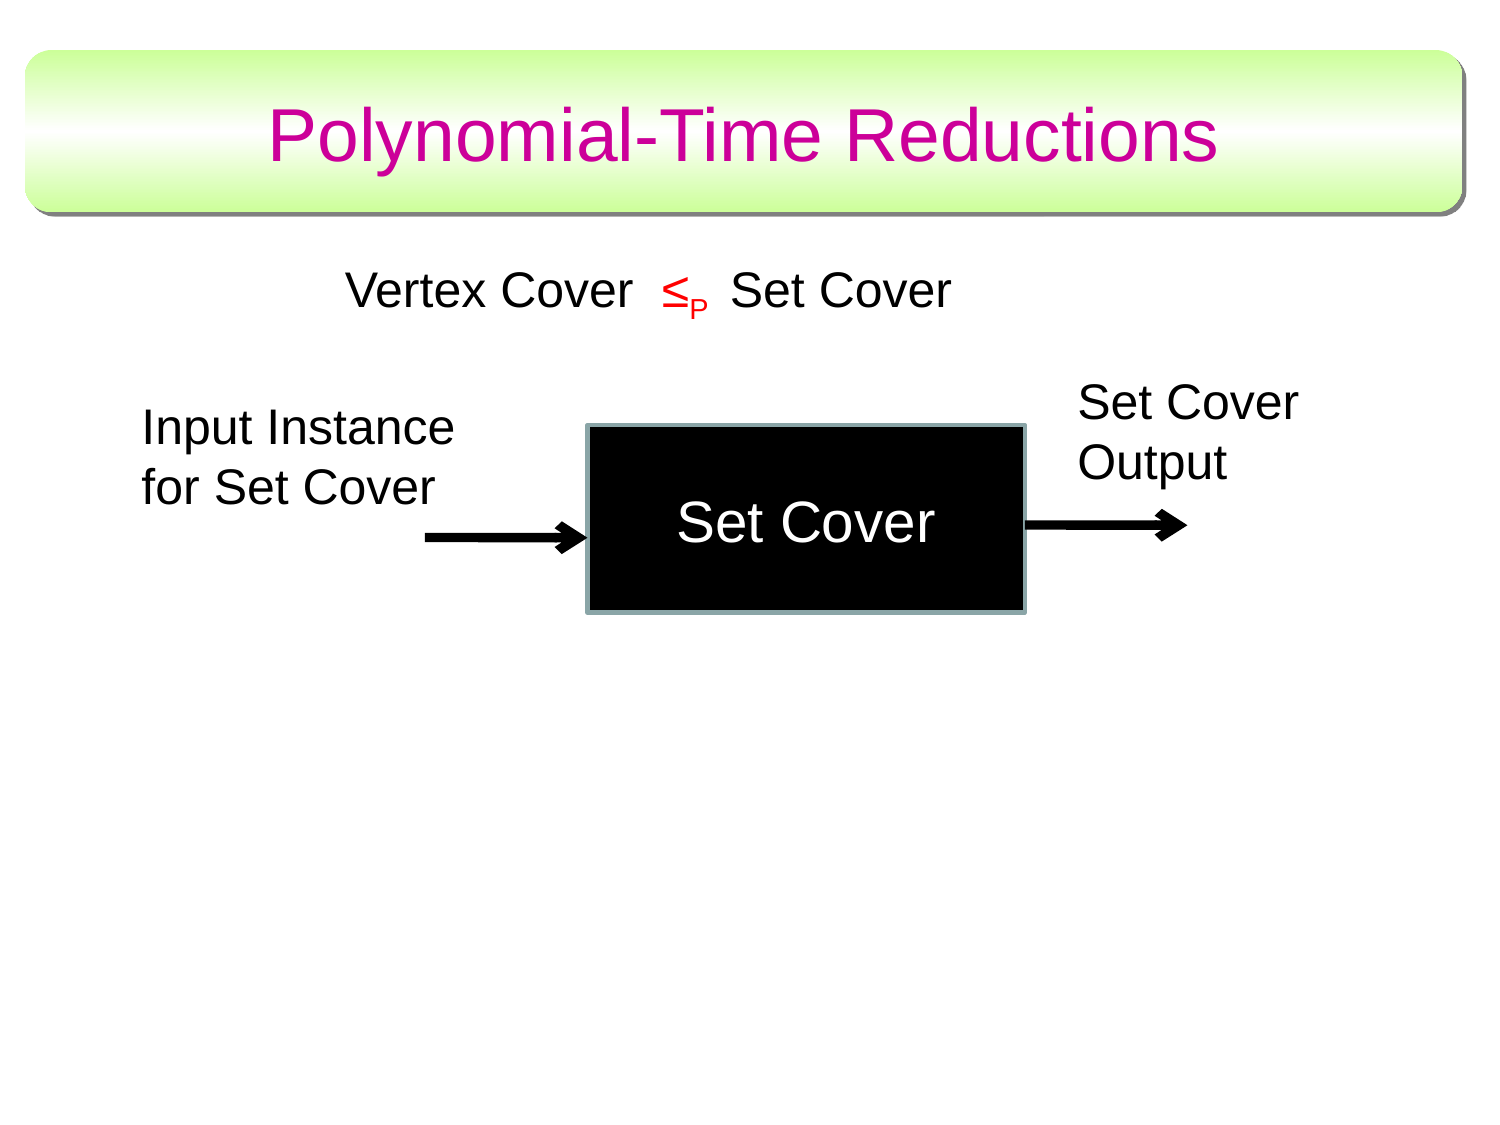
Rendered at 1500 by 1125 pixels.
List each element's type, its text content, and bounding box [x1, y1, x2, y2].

text_box Set Cover [585, 423, 1027, 615]
text_box Set Cover Output [1062, 362, 1363, 498]
text_box [29, 201, 1458, 213]
text_box Vertex Cover ≤P Set Cover [330, 249, 968, 333]
text_box Input Instance for Set Cover [126, 387, 471, 523]
title Polynomial-Time Reductions [24, 62, 1463, 201]
text_box [29, 49, 1458, 62]
